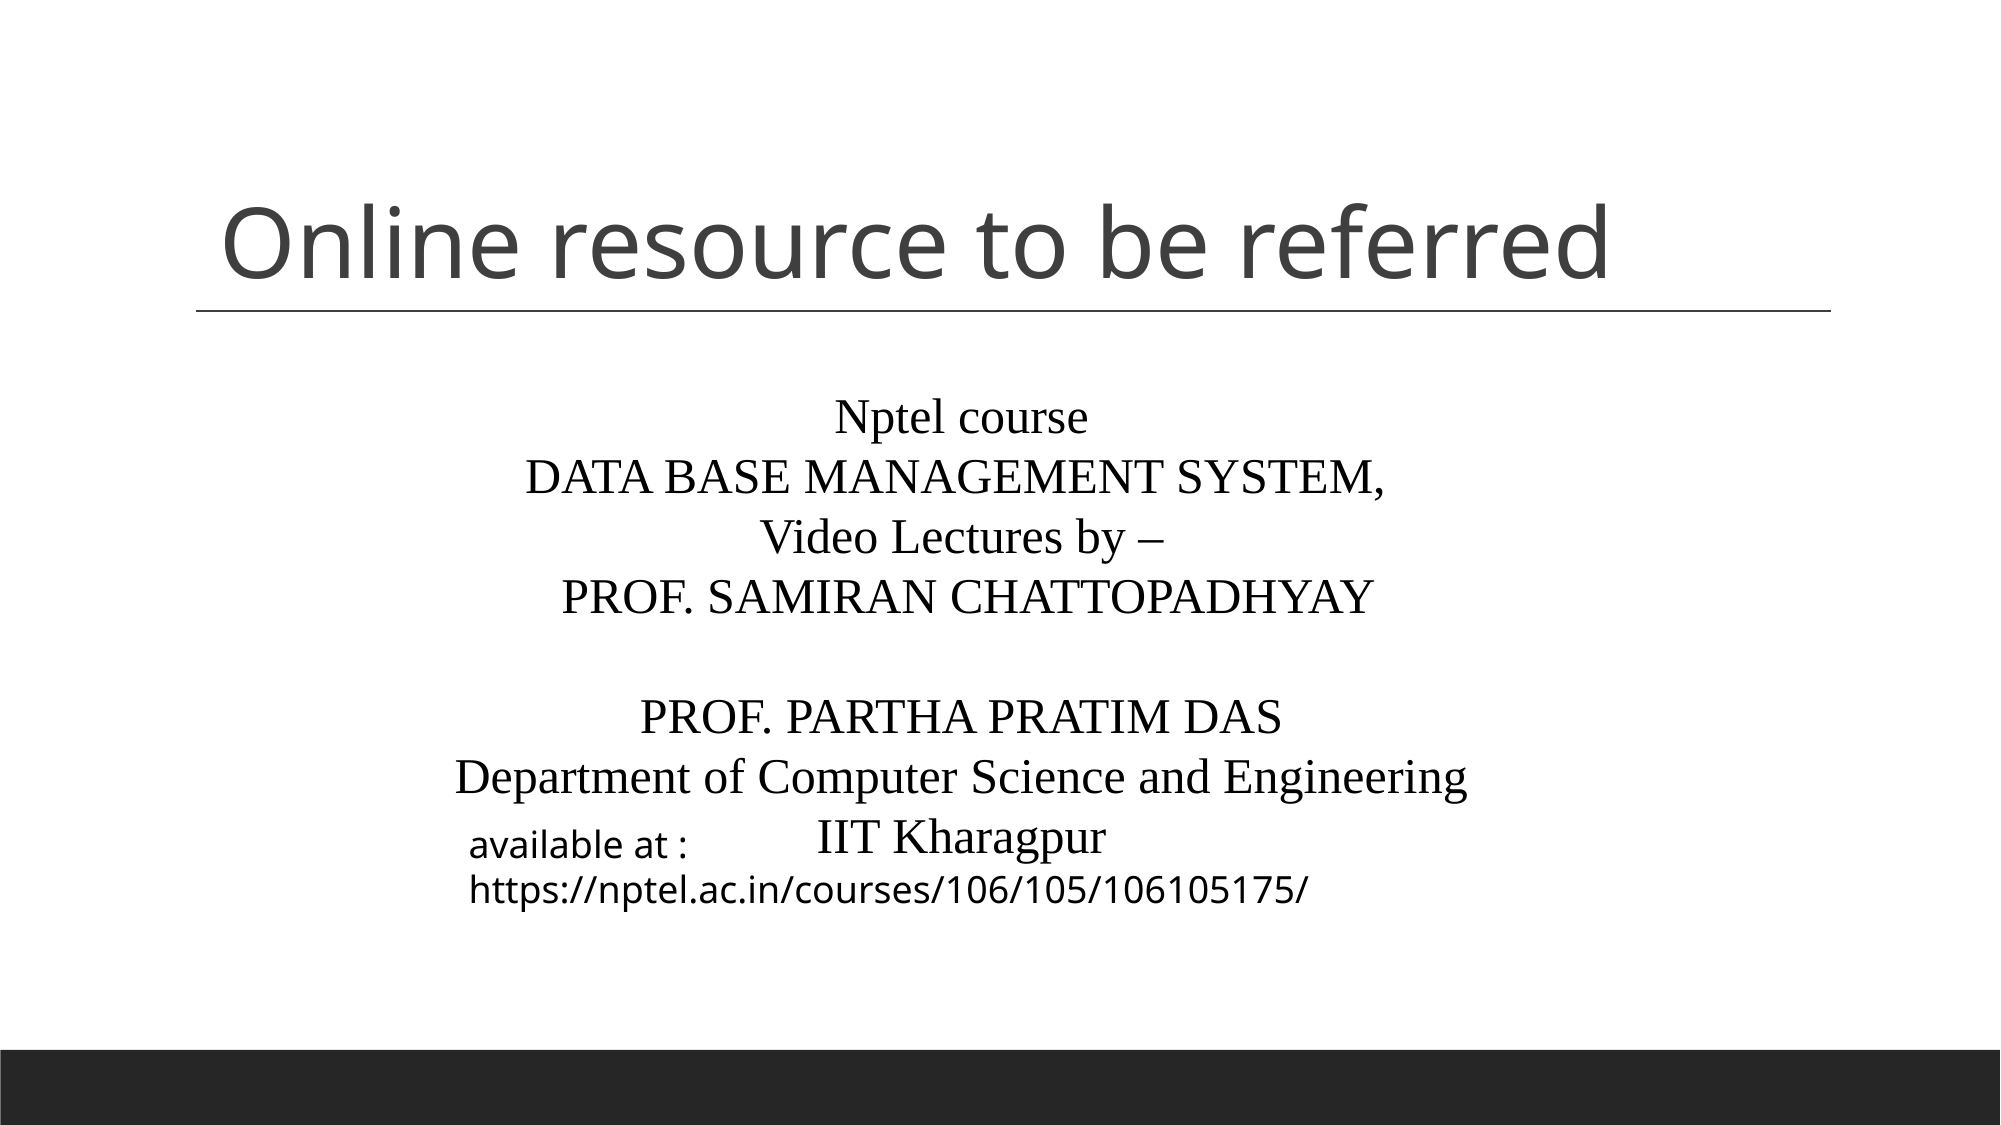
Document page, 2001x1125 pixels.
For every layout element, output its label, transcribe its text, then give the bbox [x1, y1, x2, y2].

text_box Nptel course DATA BASE MANAGEMENT SYSTEM, Video Lectures by – PROF. SAMIRAN CHATTOPADHYAY PROF. PARTHA PRATIM DAS Department of Computer Science and Engineering IIT Kharagpur [92, 376, 1831, 816]
text_box Online resource to be referred [204, 69, 1855, 308]
text_box available at : https://nptel.ac.in/courses/106/105/106105175/ [453, 813, 1527, 875]
